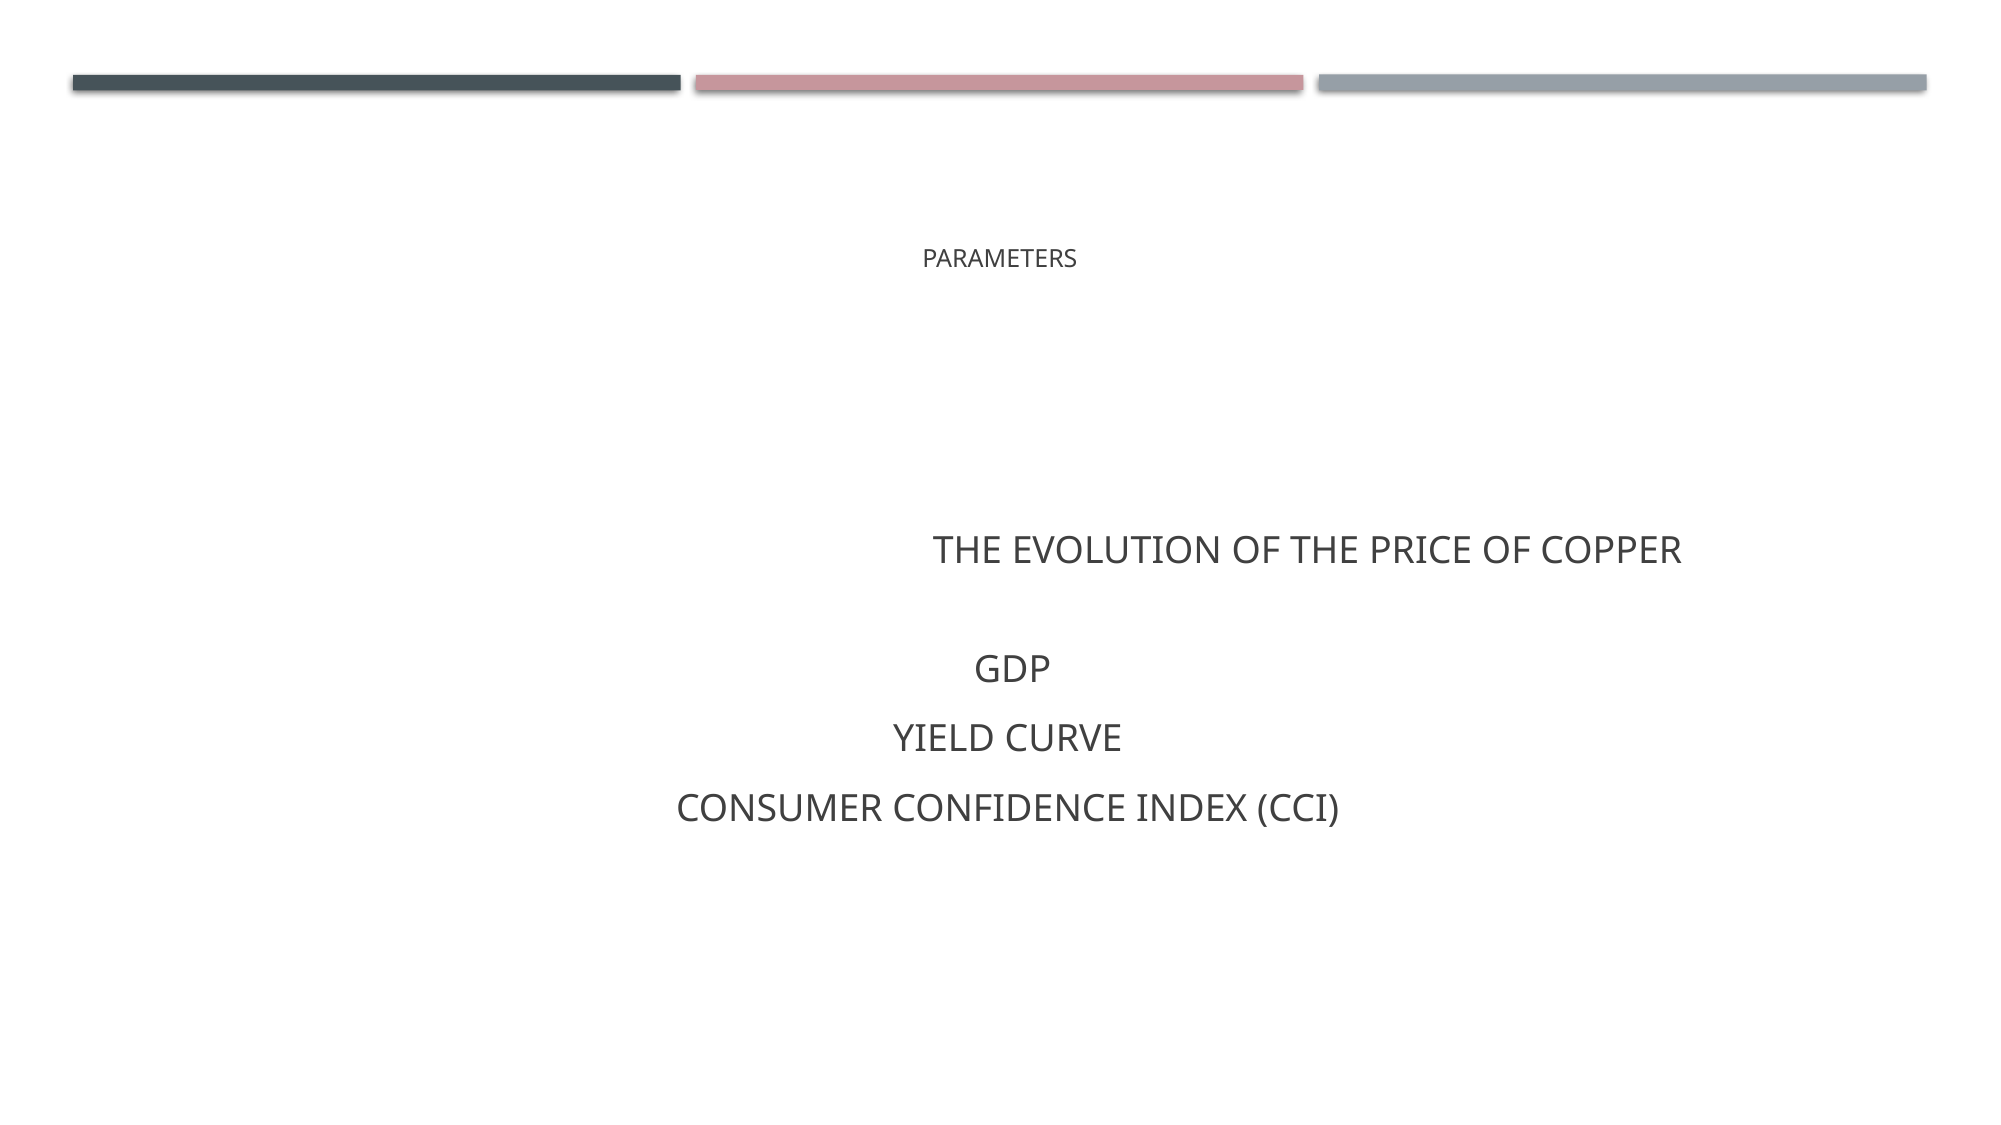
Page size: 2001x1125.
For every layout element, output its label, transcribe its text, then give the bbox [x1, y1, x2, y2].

list THE EVOLUTION OF THE PRICE OF COPPER GDP YIELD CURVE CONSUMER CONFIDENCE INDEX (CCI) [103, 376, 1913, 973]
title PARAMETERS [95, 115, 1905, 311]
